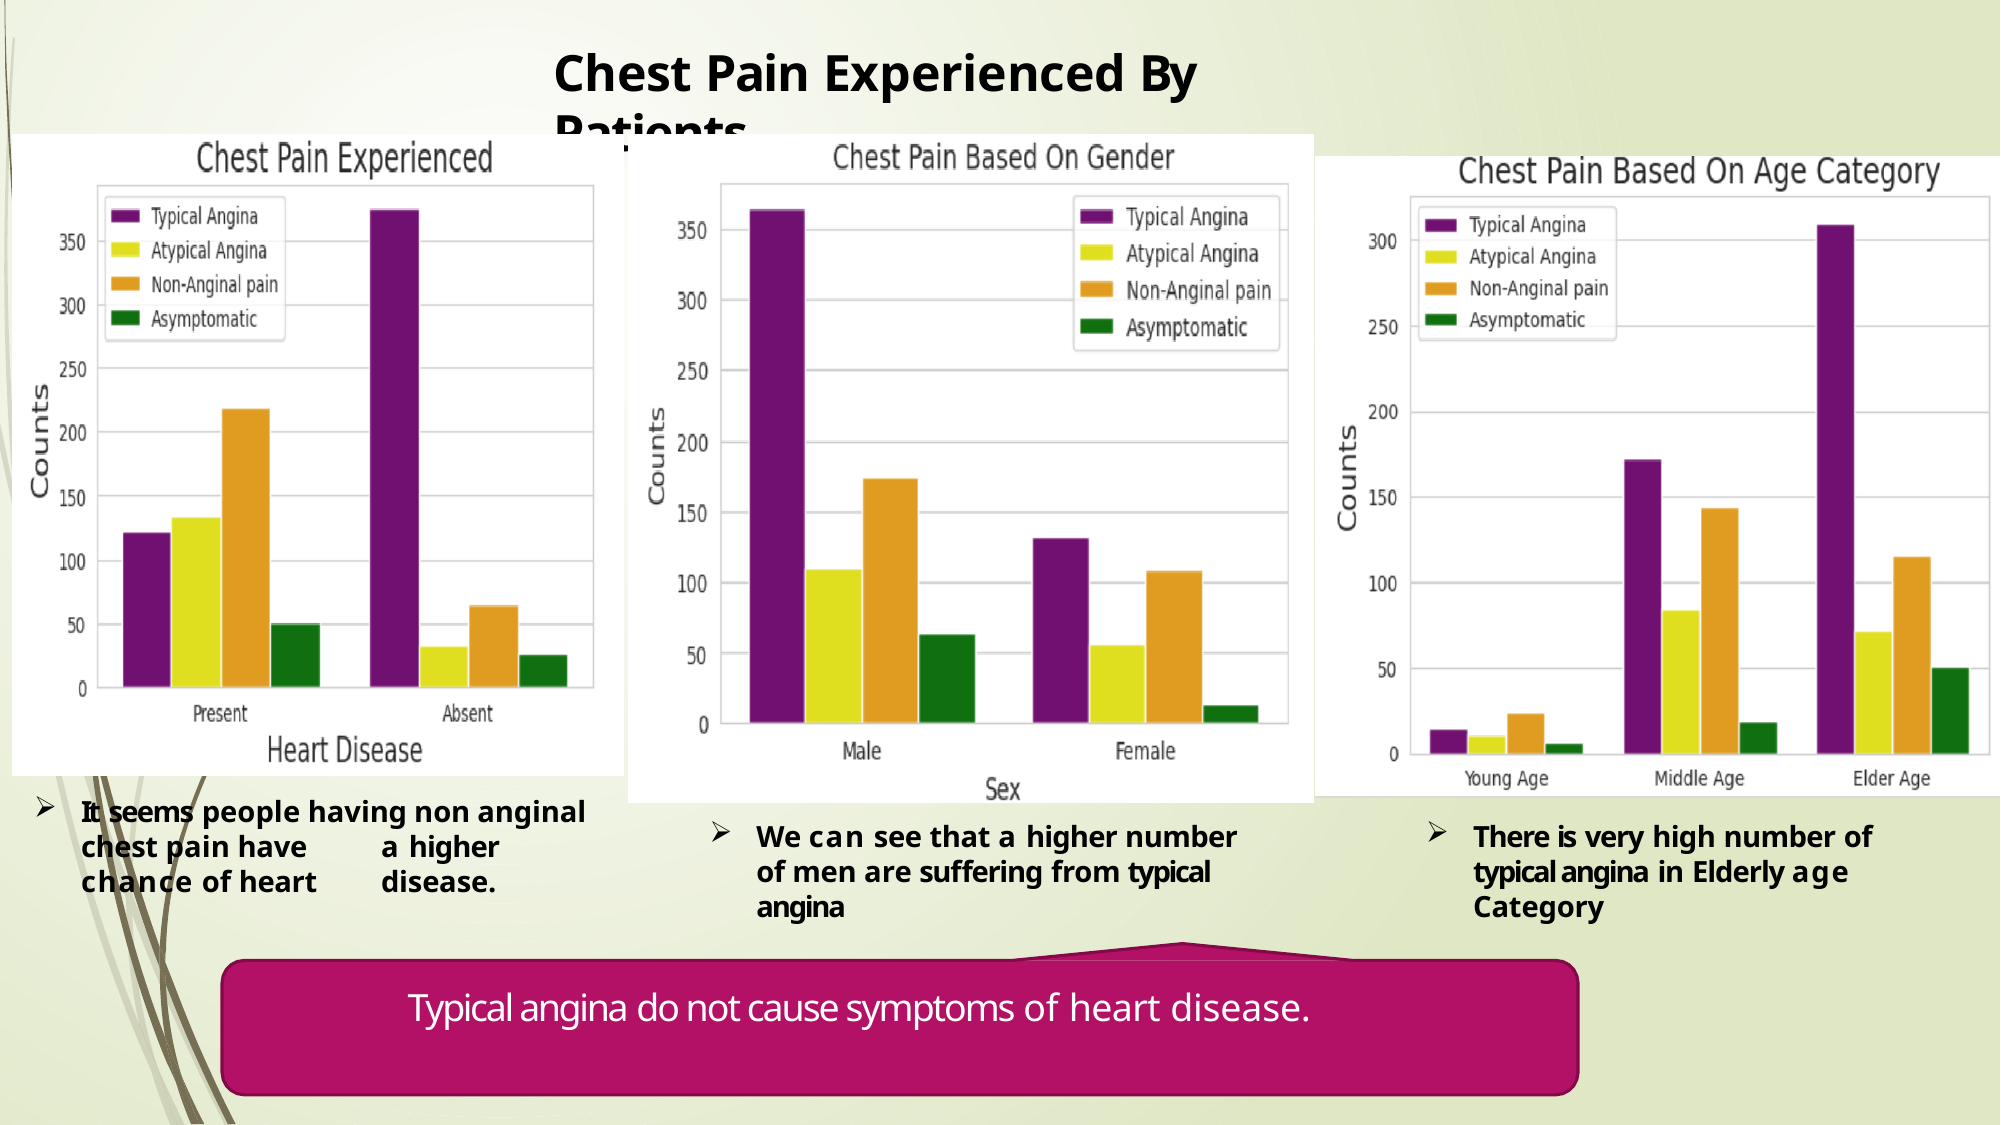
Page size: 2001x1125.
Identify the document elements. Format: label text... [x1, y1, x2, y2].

text_box It seems people having non anginal chest pain have a higher chance of heart disease. [32, 791, 589, 898]
text_box There is very high number of typical angina in Elderly age Category [1424, 816, 1882, 923]
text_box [220, 941, 1580, 1097]
picture [1315, 156, 2000, 798]
picture [628, 133, 1314, 803]
title Chest Pain Experienced By Patients [551, 39, 1404, 156]
picture [12, 133, 625, 776]
text_box We can see that a higher number of men are suffering from typical angina [707, 816, 1273, 923]
